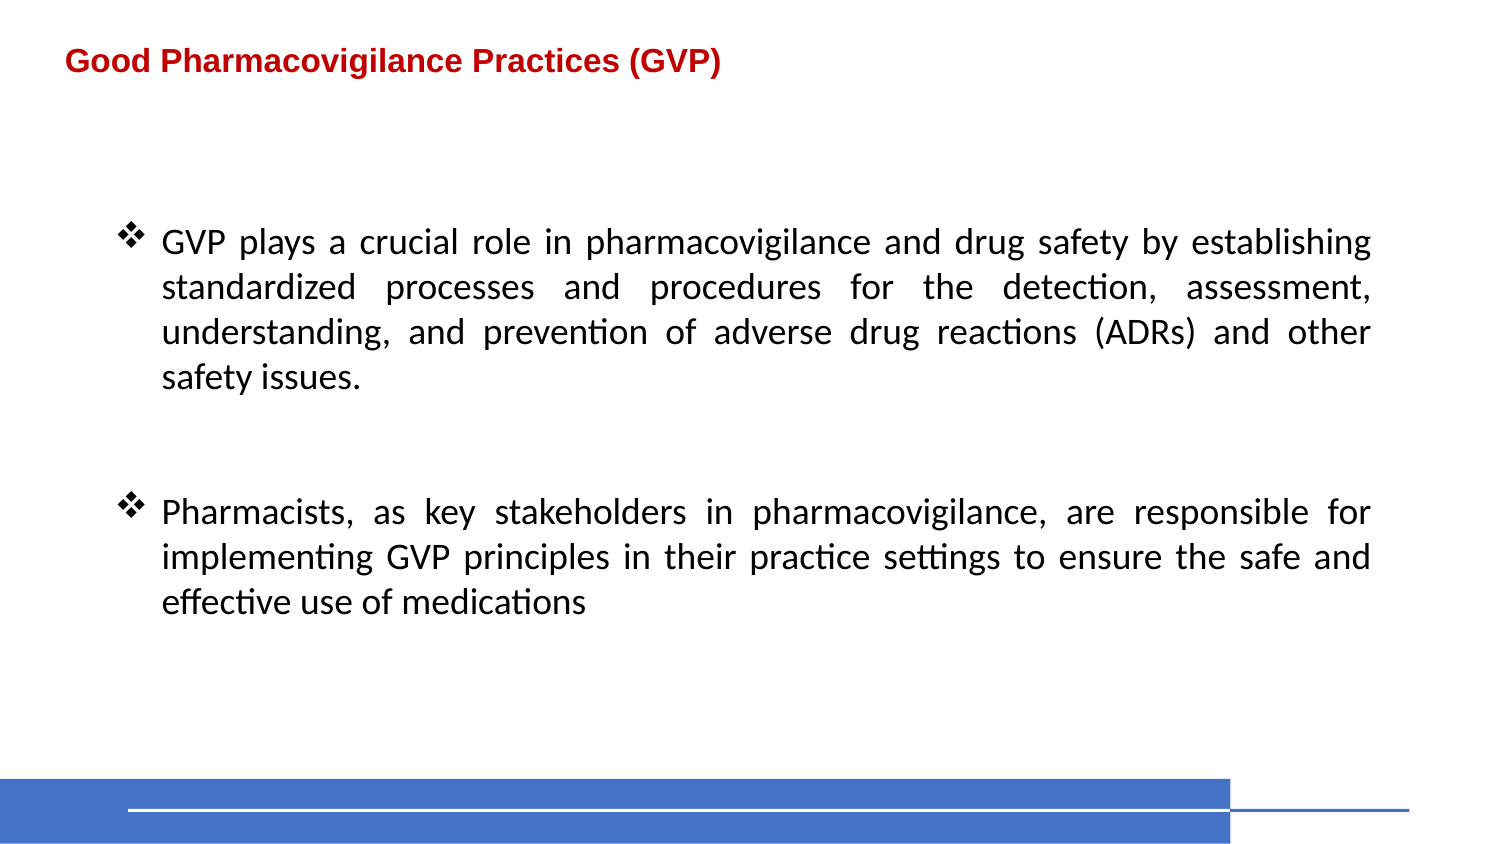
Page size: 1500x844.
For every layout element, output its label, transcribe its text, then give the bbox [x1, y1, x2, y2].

text_box [24, 21, 1298, 103]
text_box Good Pharmacovigilance Practices (GVP) [50, 31, 925, 87]
text_box GVP plays a crucial role in pharmacovigilance and drug safety by establishing standardized processes and procedures for the detection, assessment, understanding, and prevention of adverse drug reactions (ADRs) and other safety issues. Pharmacists, as key stakeholders in pharmacovigilance, are responsible for implementing GVP principles in their practice settings to ensure the safe and effective use of medications [99, 209, 1388, 630]
